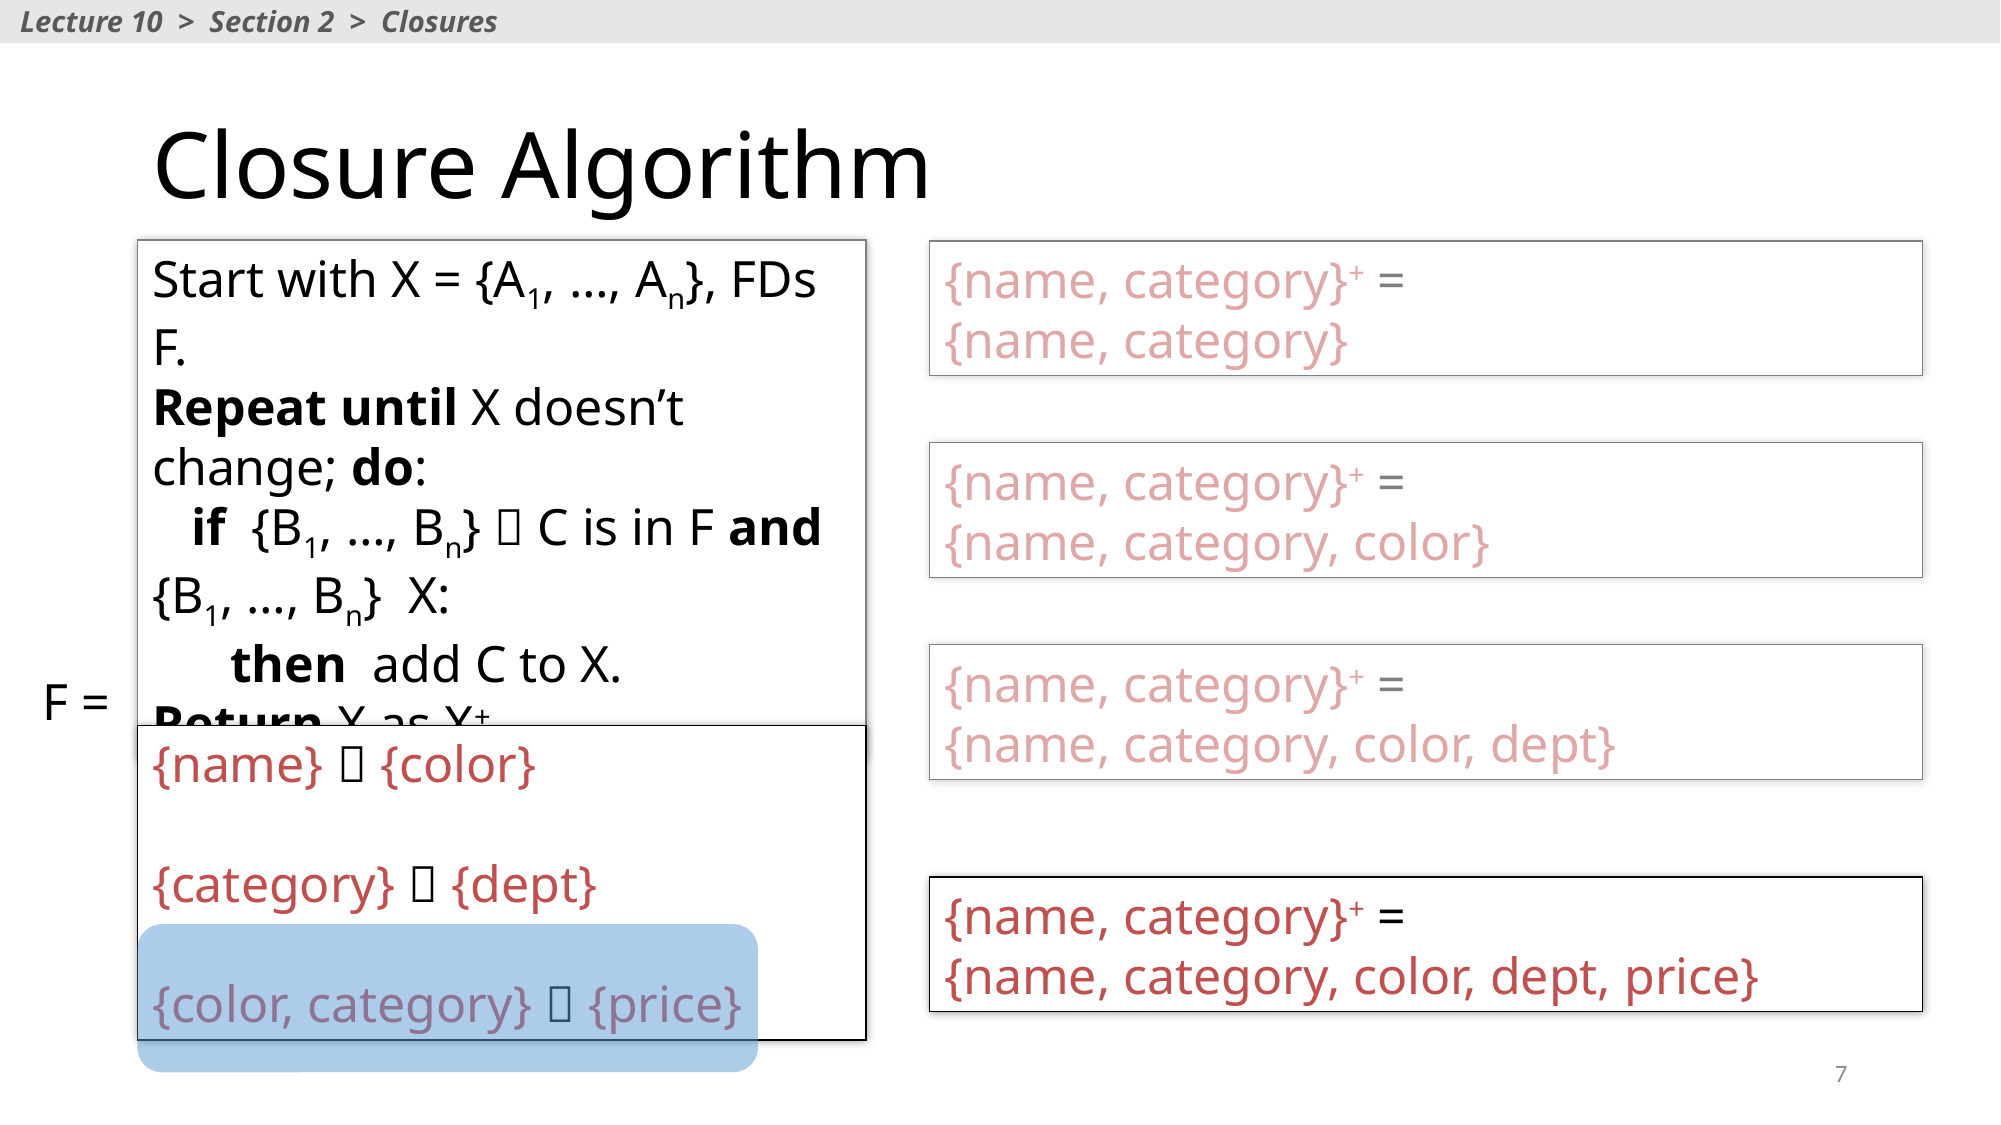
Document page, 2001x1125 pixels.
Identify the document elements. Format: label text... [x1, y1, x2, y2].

text_box [136, 923, 760, 1074]
slide_number 7 [1412, 1042, 1863, 1103]
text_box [0, 0, 2000, 47]
text_box [907, 204, 1957, 817]
text_box {name, category}+ = {name, category, color, dept, price} [929, 876, 1923, 1012]
text_box {name}  {color} {category}  {dept} {color, category}  {price} [137, 725, 866, 1041]
text_box F = [27, 663, 125, 739]
title Closure Algorithm [137, 59, 1863, 278]
